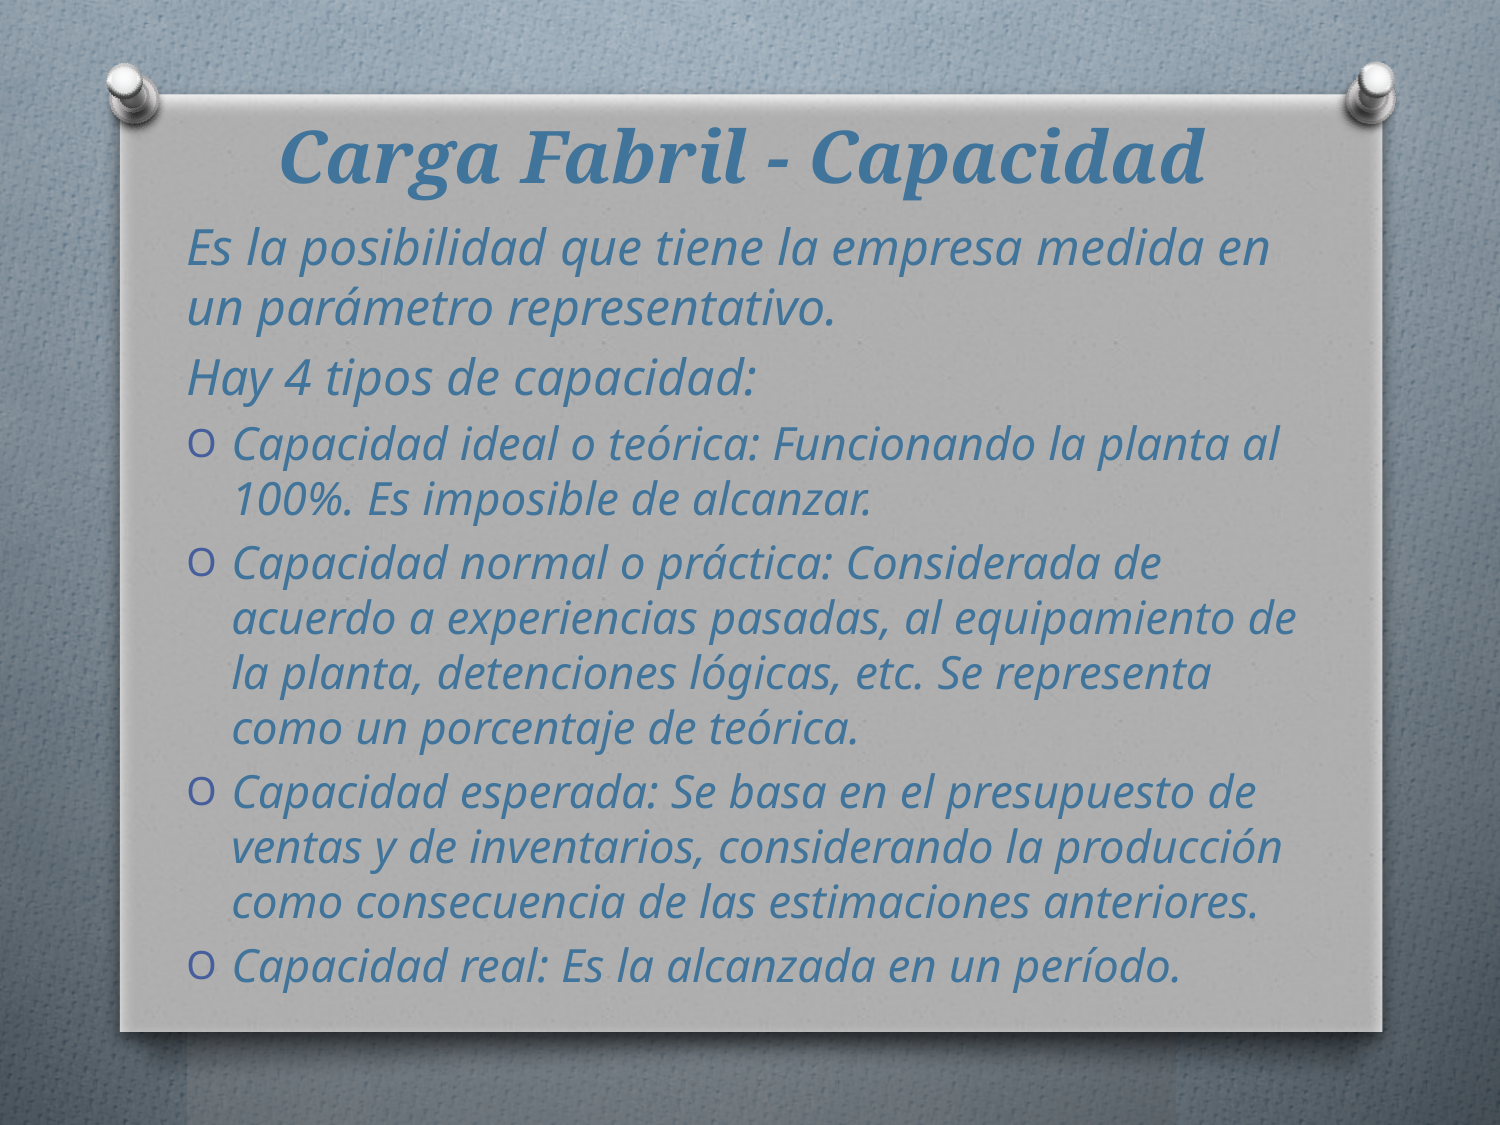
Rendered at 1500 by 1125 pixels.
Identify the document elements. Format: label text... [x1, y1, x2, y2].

list Es la posibilidad que tiene la empresa medida en un parámetro representativo. Hay 4 tipos de capacidad: Capacidad ideal o teórica: Funcionando la planta al 100%. Es imposible de alcanzar. Capacidad normal o práctica: Considerada de acuerdo a experiencias pasadas, al equipamiento de la planta, detenciones lógicas, etc. Se representa como un porcentaje de teórica. Capacidad esperada: Se basa en el presupuesto de ventas y de inventarios, considerando la producción como consecuencia de las estimaciones anteriores. Capacidad real: Es la alcanzada en un período. [171, 208, 1341, 1024]
picture [75, 29, 198, 153]
picture [1317, 35, 1439, 156]
title Carga Fabril - Capacidad [171, 78, 1314, 208]
